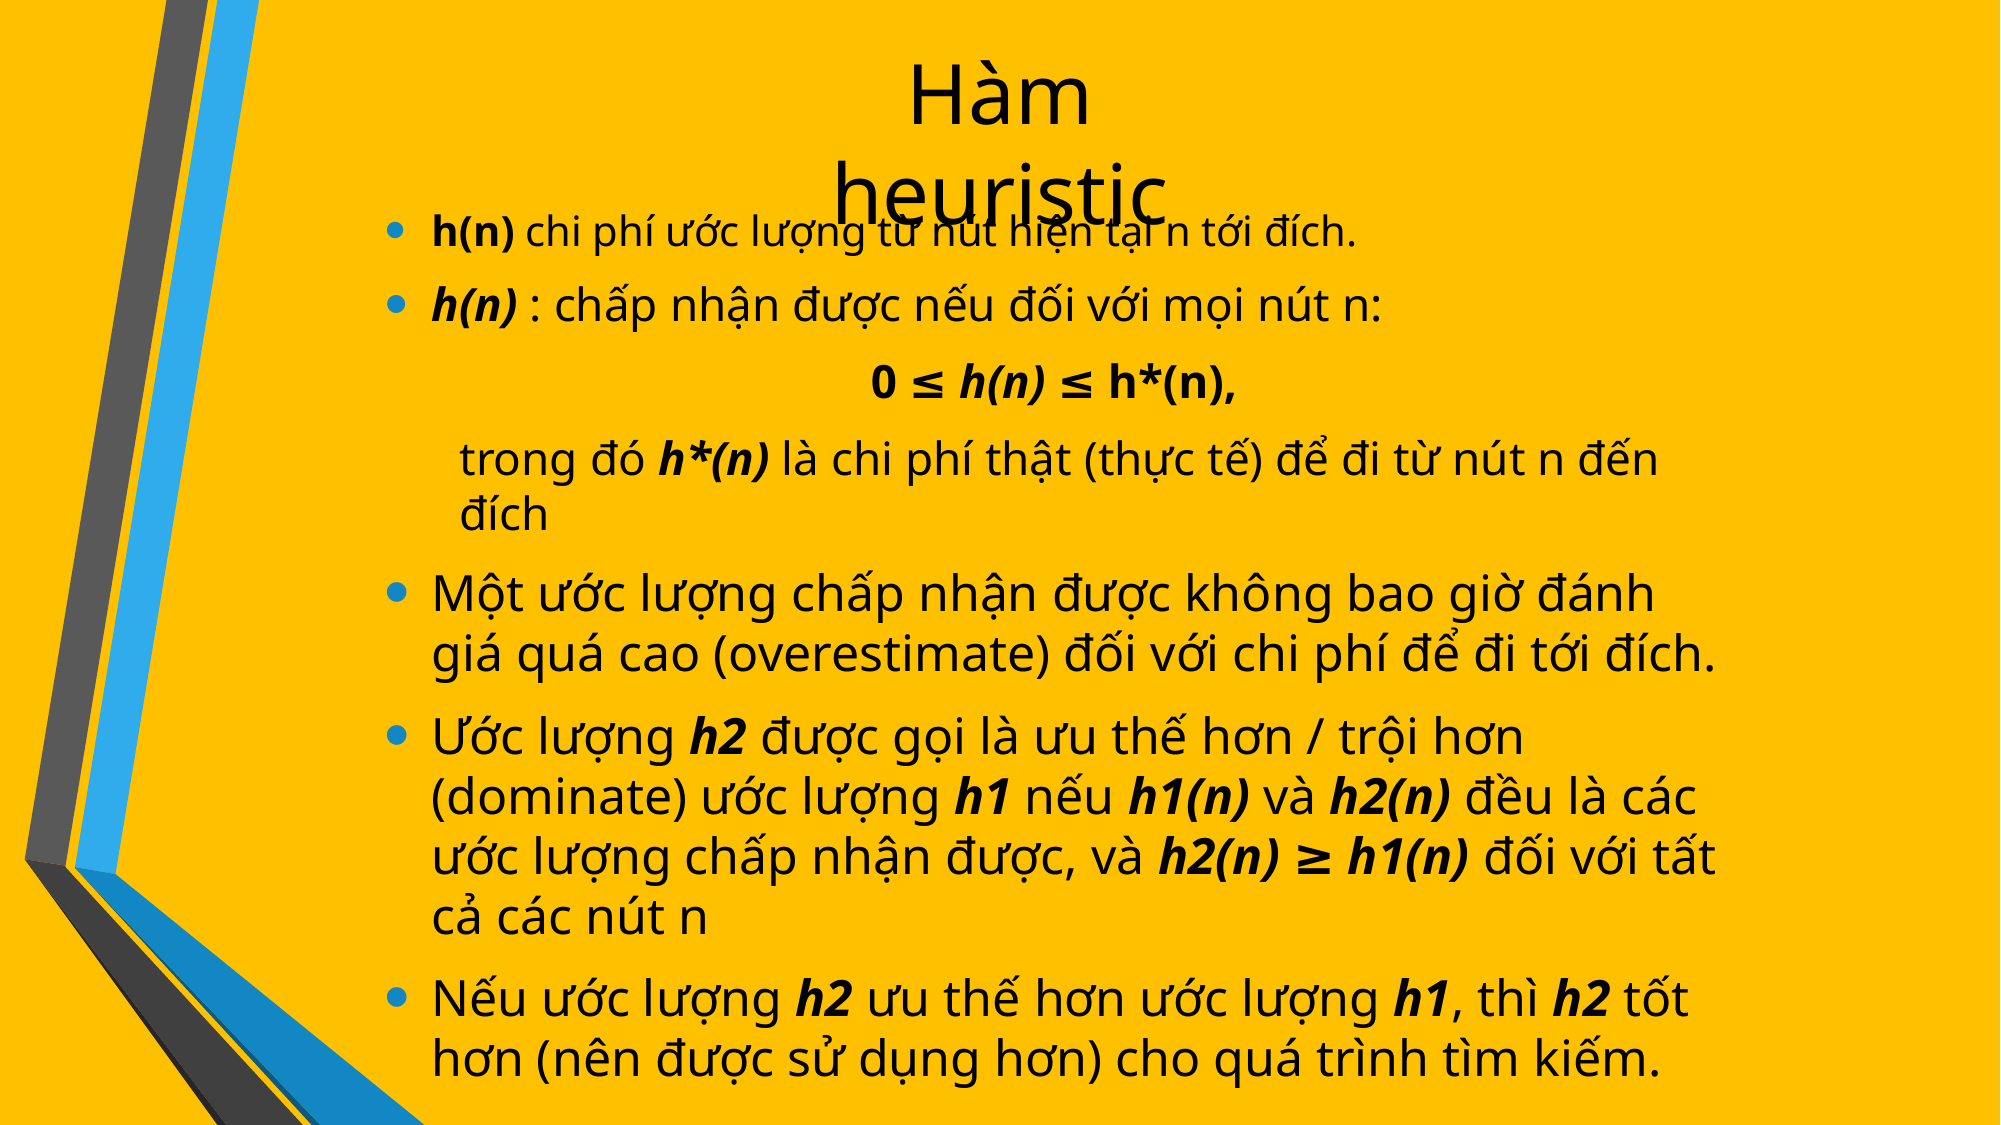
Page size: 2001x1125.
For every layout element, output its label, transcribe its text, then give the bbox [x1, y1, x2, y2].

list h(n) chi phí ước lượng từ nút hiện tại n tới đích. h(n) : chấp nhận được nếu đối với mọi nút n: 0 ≤ h(n) ≤ h*(n), trong đó h*(n) là chi phí thật (thực tế) để đi từ nút n đến đích Một ước lượng chấp nhận được không bao giờ đánh giá quá cao (overestimate) đối với chi phí để đi tới đích. Ước lượng h2 được gọi là ưu thế hơn / trội hơn (dominate) ước lượng h1 nếu h1(n) và h2(n) đều là các ước lượng chấp nhận được, và h2(n) ≥ h1(n) đối với tất cả các nút n Nếu ước lượng h2 ưu thế hơn ước lượng h1, thì h2 tốt hơn (nên được sử dụng hơn) cho quá trình tìm kiếm. [369, 263, 1739, 1028]
title Hàm heuristic [726, 75, 1274, 208]
